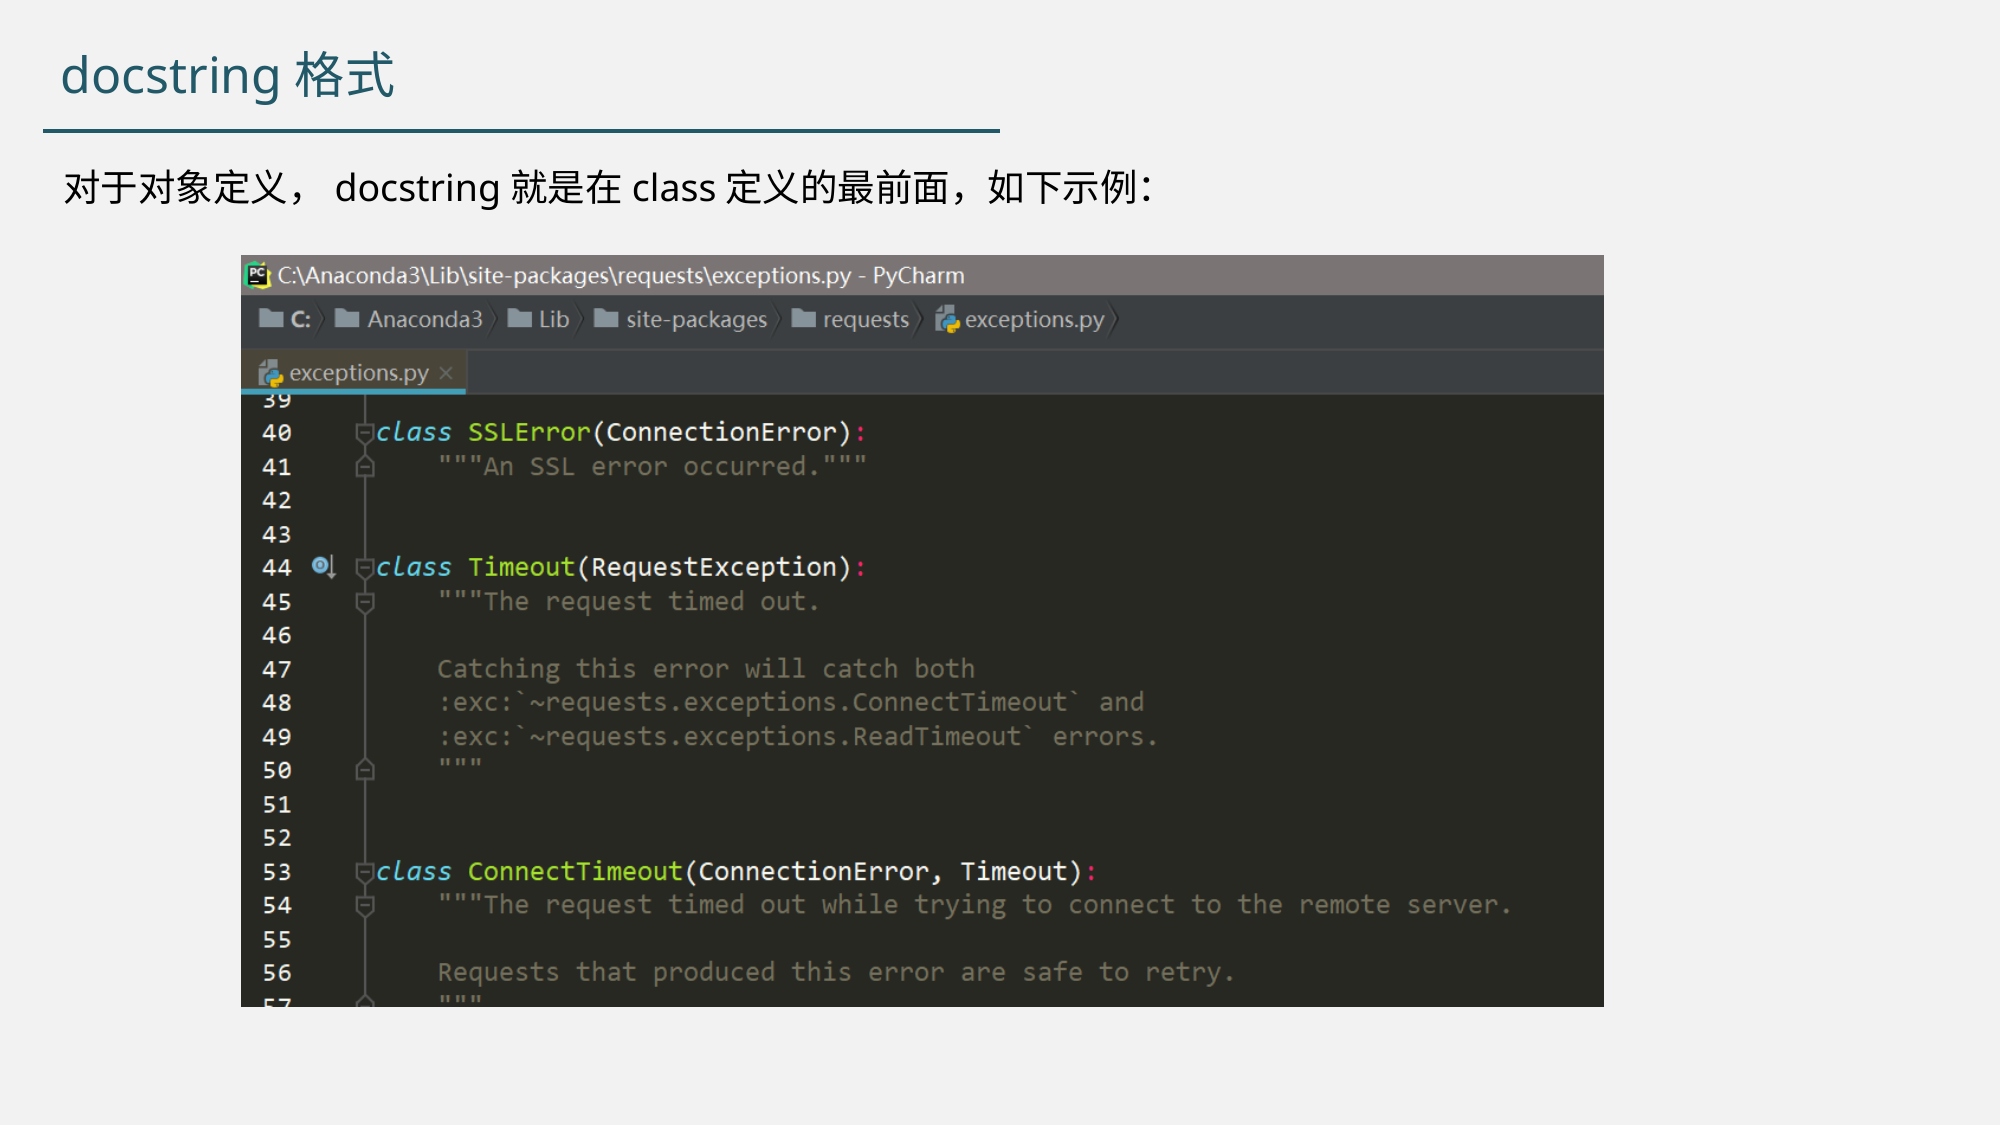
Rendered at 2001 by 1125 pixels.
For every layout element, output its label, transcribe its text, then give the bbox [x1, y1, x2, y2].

text_box 对于对象定义，docstring就是在class定义的最前面，如下示例： [48, 133, 1797, 216]
picture [240, 255, 1604, 1007]
text_box docstring格式 [45, 35, 1000, 111]
